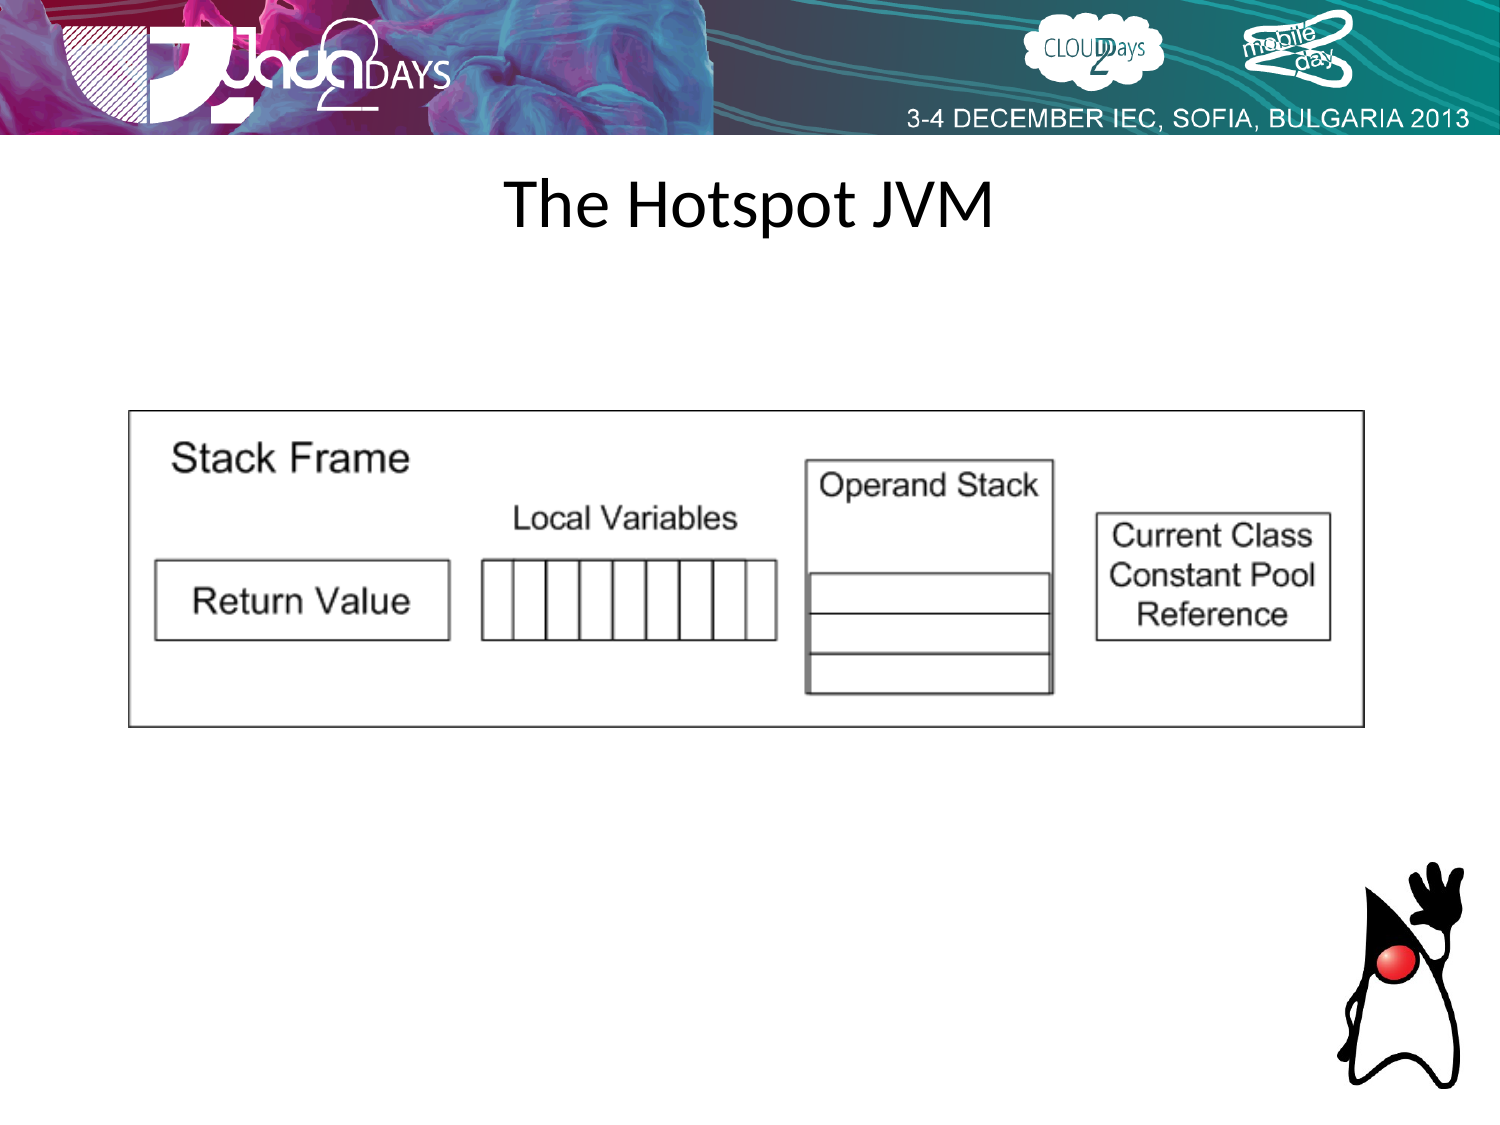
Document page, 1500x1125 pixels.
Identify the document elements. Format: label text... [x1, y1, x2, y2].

picture [128, 409, 1365, 729]
picture [1337, 862, 1464, 1089]
picture [0, 0, 1500, 135]
text_box The Hotspot JVM [50, 149, 1450, 250]
